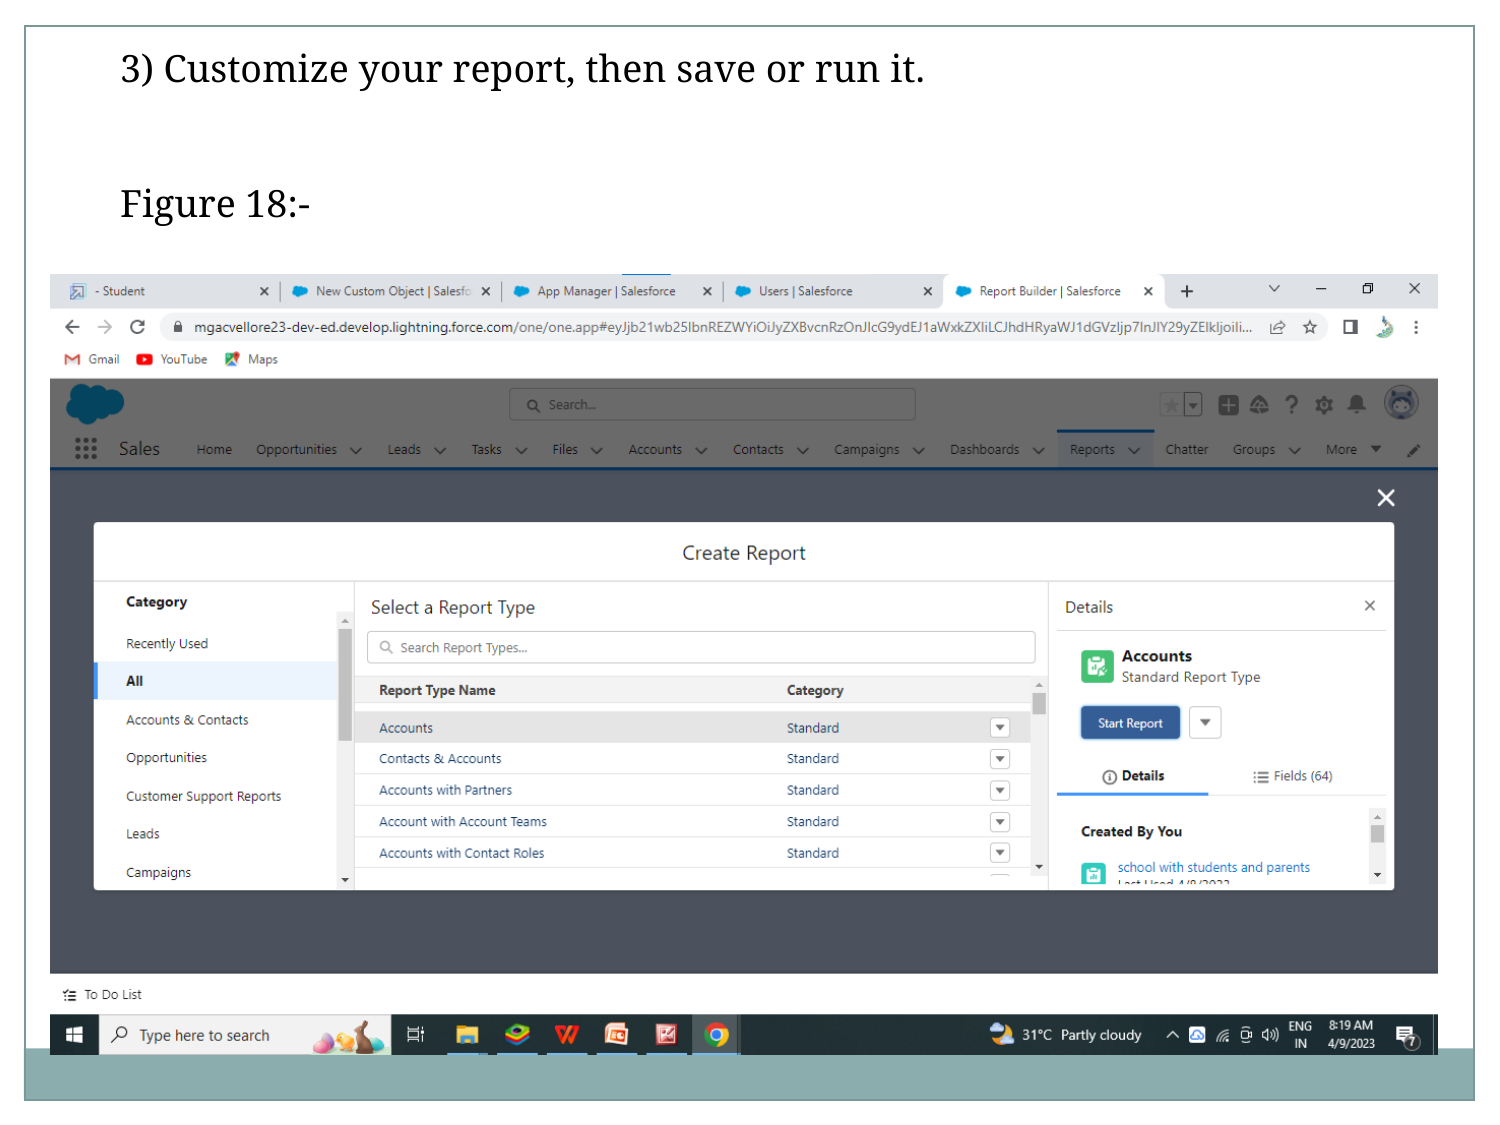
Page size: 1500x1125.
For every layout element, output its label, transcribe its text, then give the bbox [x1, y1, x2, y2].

picture [49, 274, 1438, 1056]
text_box 3) Customize your report, then save or run it. Figure 18:- [105, 37, 1363, 233]
